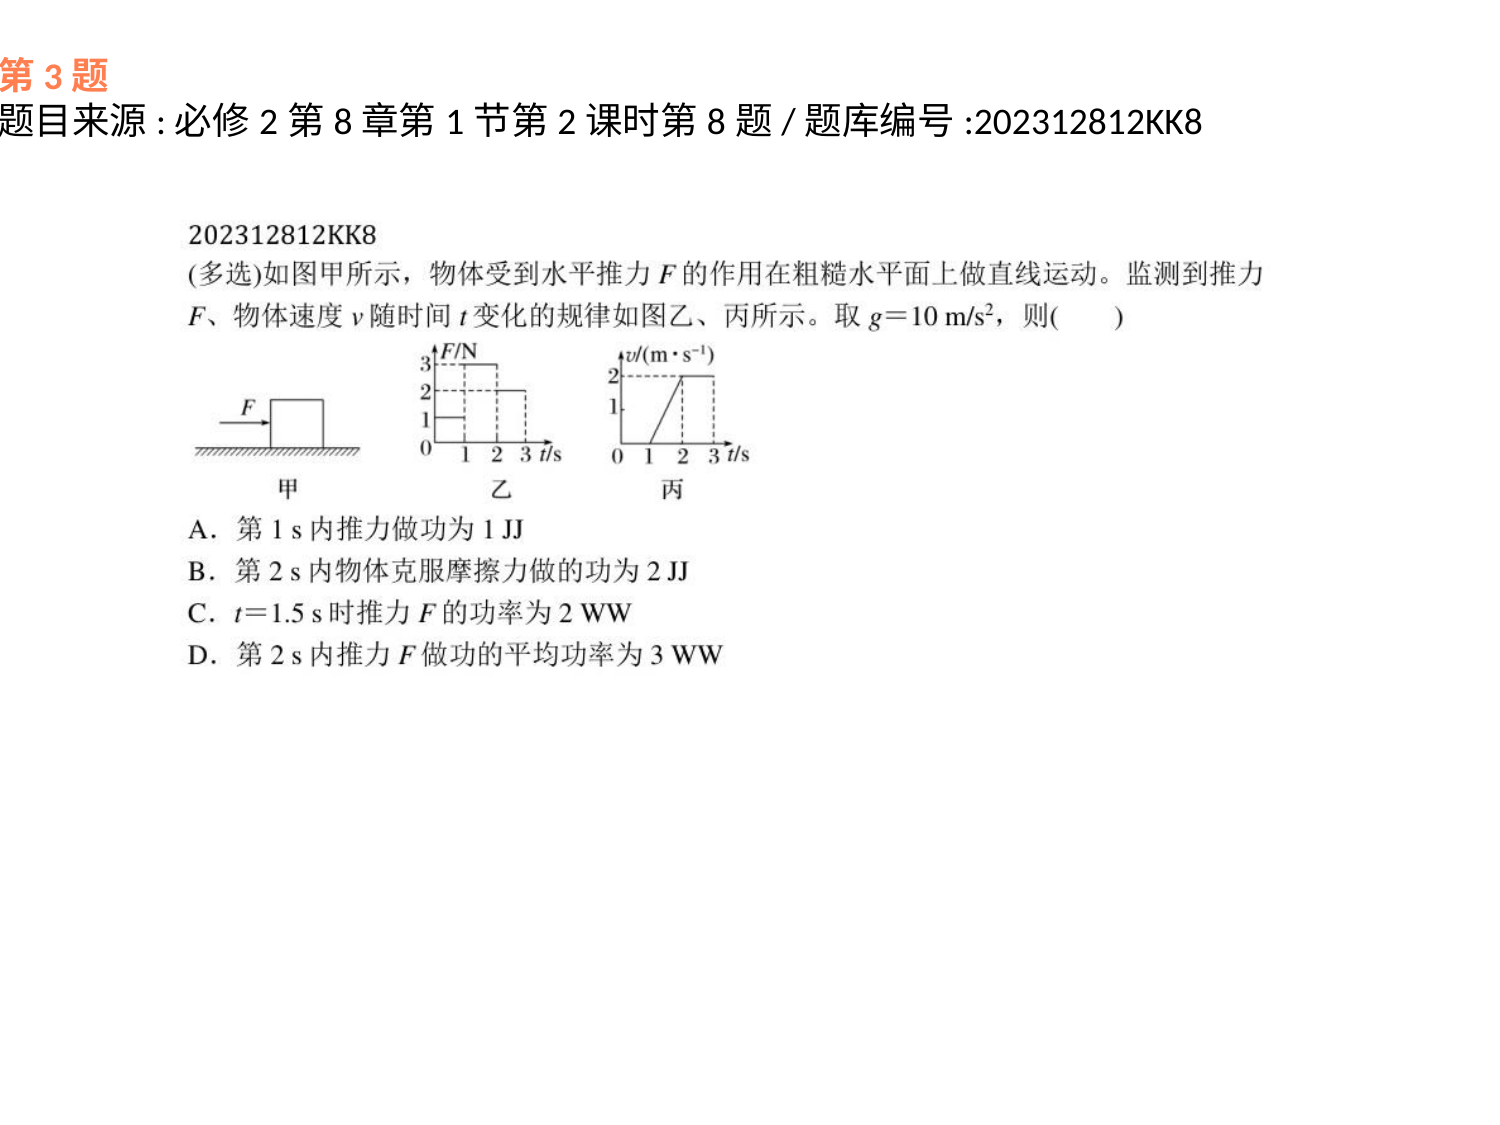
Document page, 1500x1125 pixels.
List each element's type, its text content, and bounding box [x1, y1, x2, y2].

text_box 第3题 题目来源:必修2第8章第1节第2课时第8题/题库编号:202312812KK8 [0, 0, 1218, 150]
picture [149, 149, 1351, 1051]
